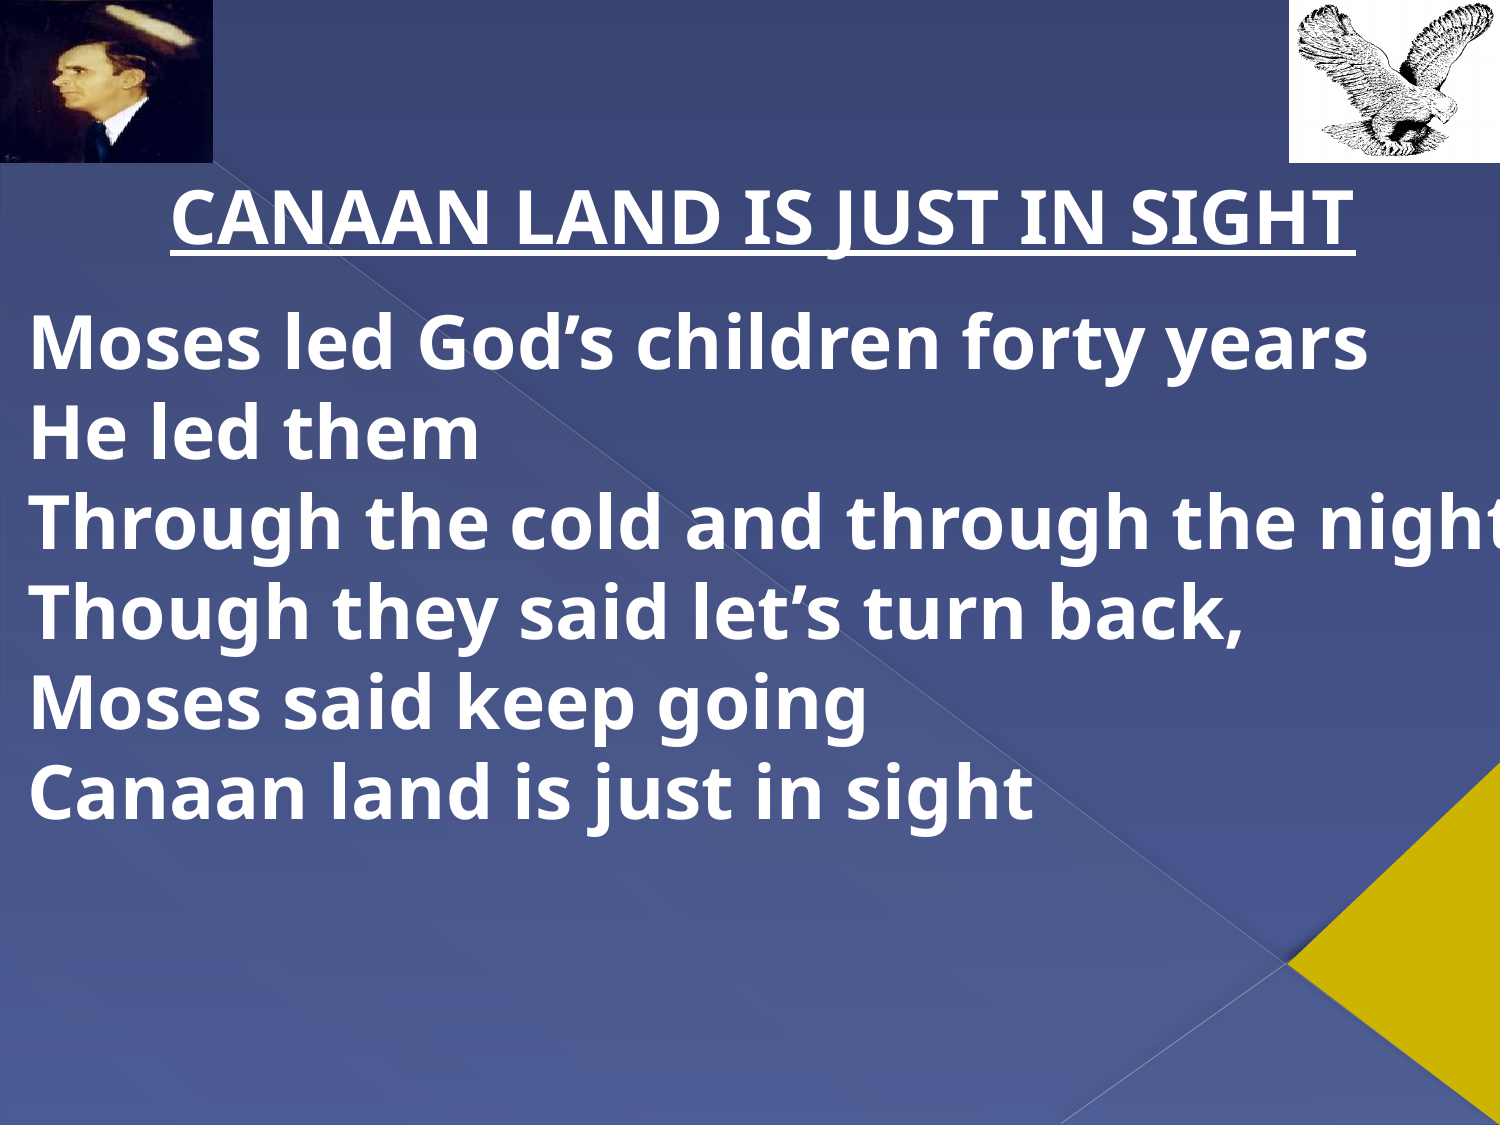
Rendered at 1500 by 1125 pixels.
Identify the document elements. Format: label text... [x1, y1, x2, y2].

text_box [1285, 843, 1500, 1125]
picture [1288, 0, 1500, 163]
text_box CANAAN LAND IS JUST IN SIGHT [0, 162, 1500, 268]
picture [0, 0, 213, 163]
text_box Moses led God’s children forty years He led them Through the cold and through the night Though they said let’s turn back, Moses said keep going Canaan land is just in sight [12, 287, 1500, 843]
